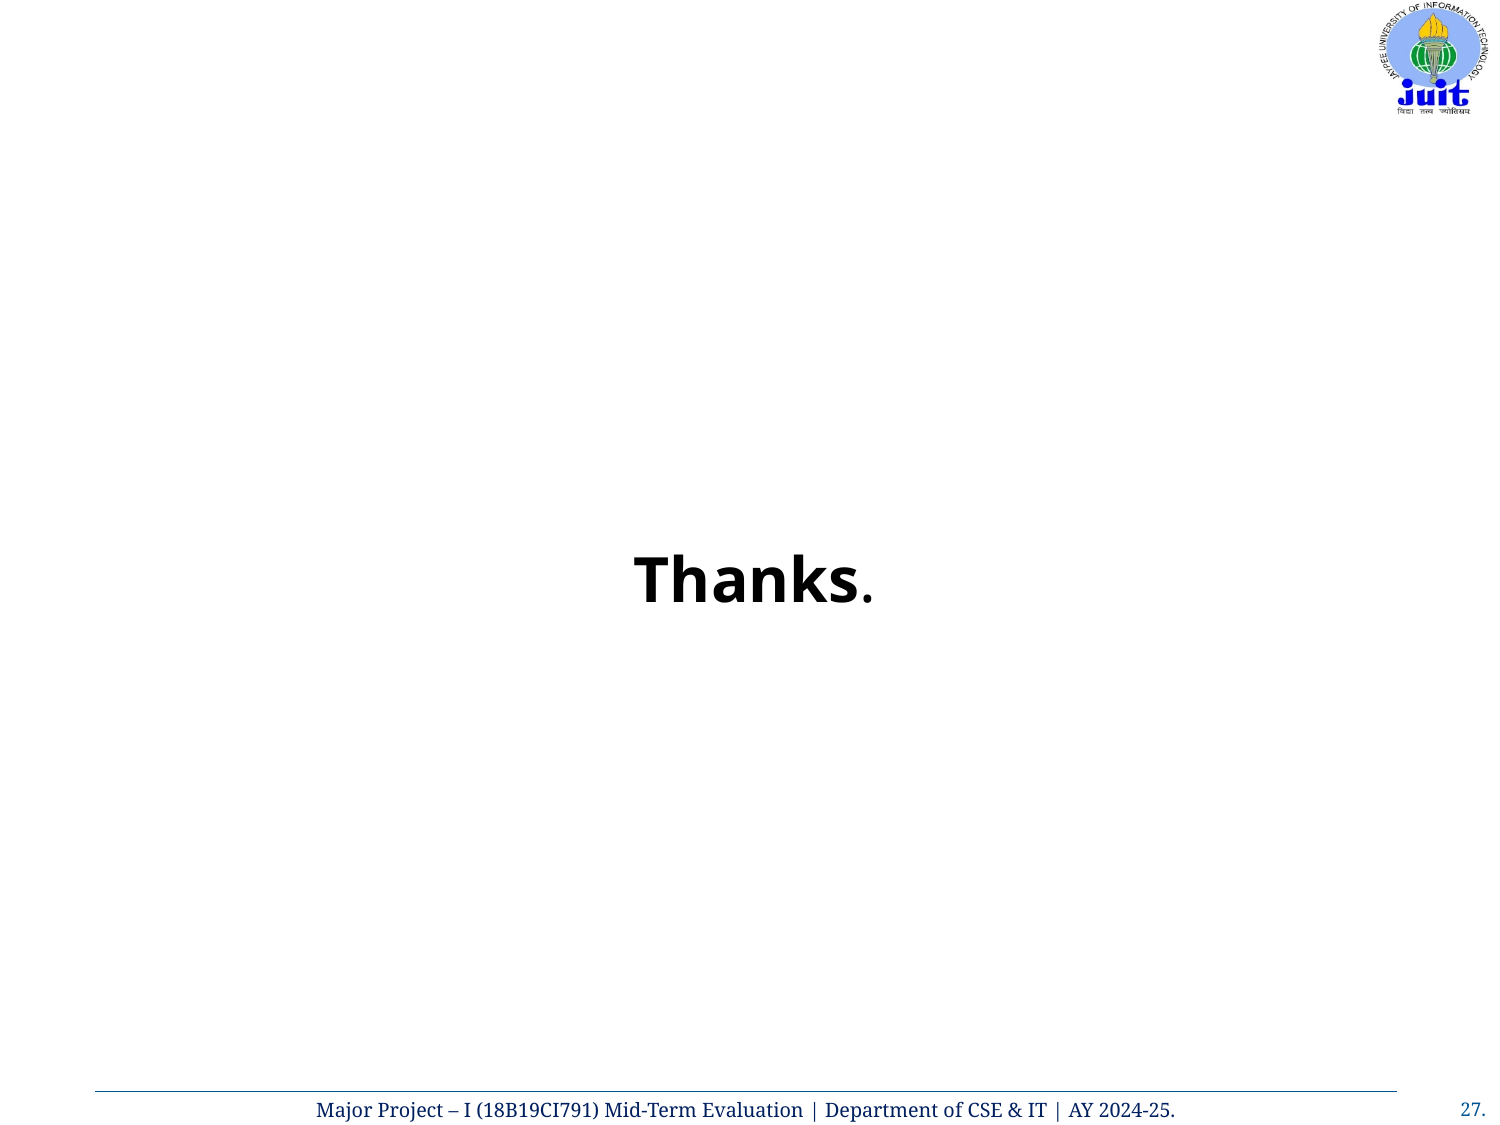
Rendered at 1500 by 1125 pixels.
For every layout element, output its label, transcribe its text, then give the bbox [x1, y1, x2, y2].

text_box Thanks. [12, 131, 1482, 1110]
picture [1366, 2, 1500, 114]
